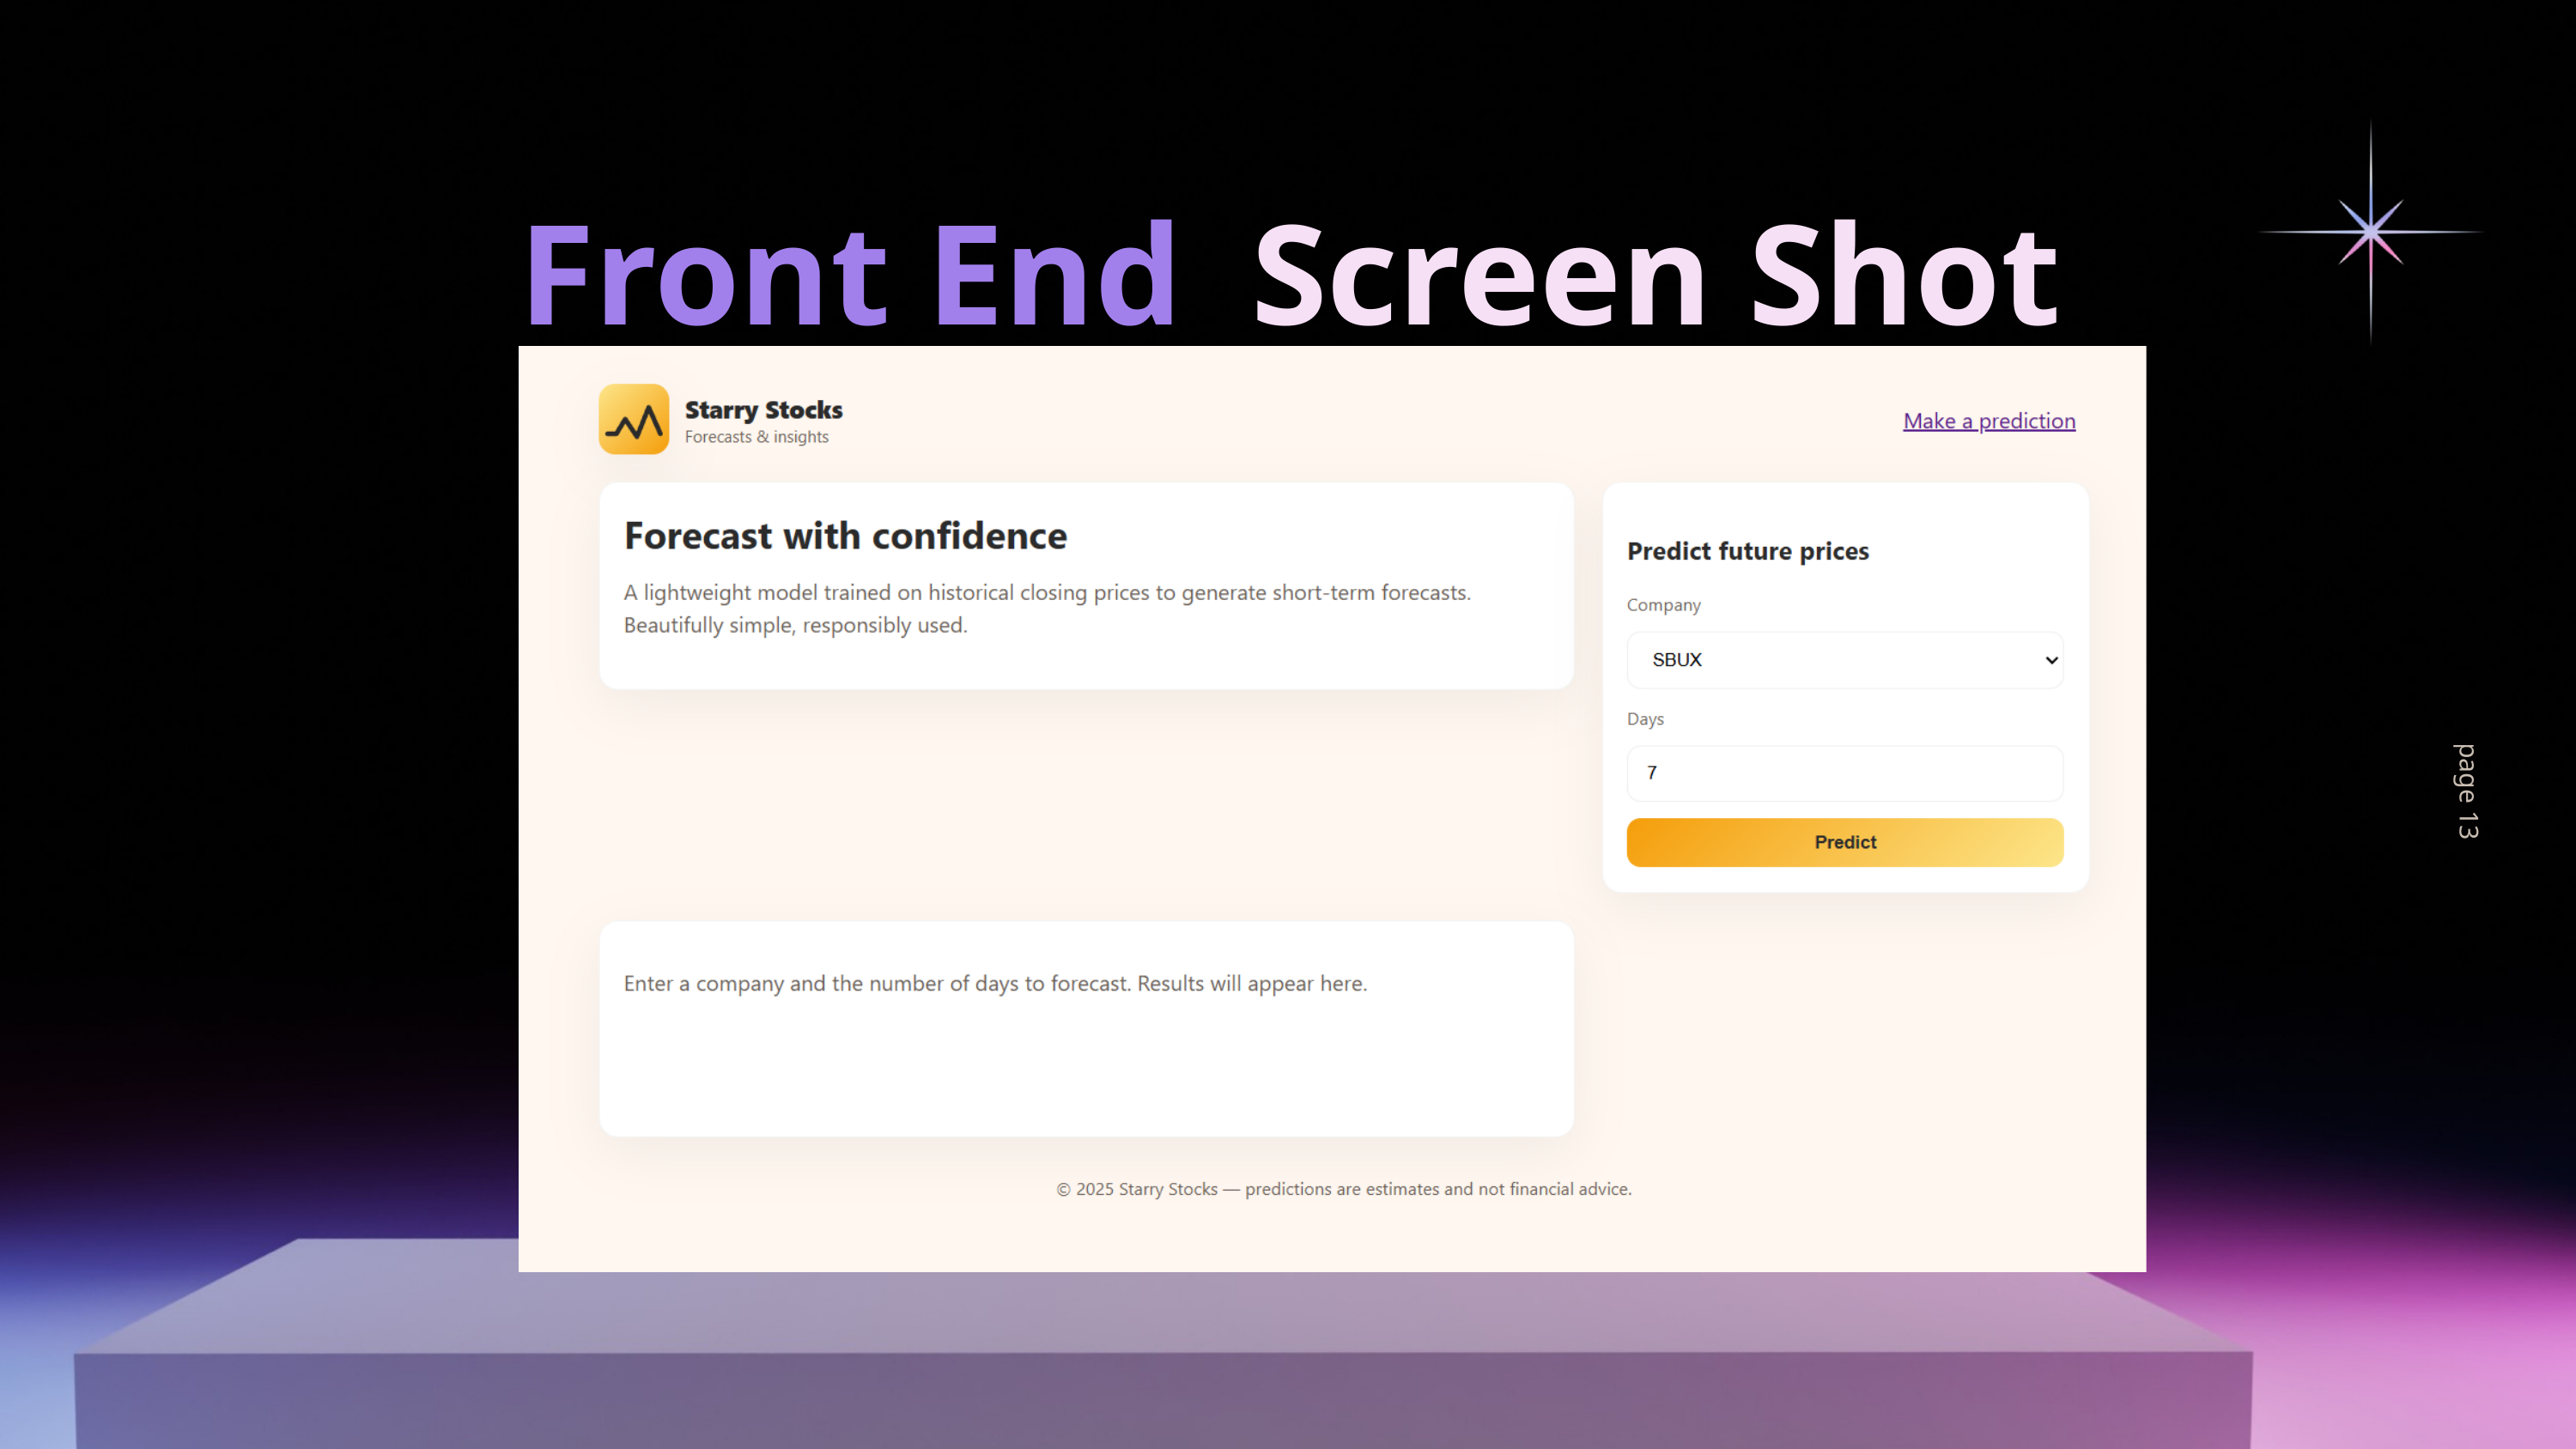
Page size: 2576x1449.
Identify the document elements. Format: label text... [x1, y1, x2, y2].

text_box [2256, 117, 2486, 159]
text_box Screen Shot [1288, 159, 2486, 353]
text_box Front End [519, 159, 1288, 353]
text_box [519, 353, 2147, 1272]
text_box [0, 0, 2576, 1449]
text_box page 13 [2454, 701, 2491, 882]
